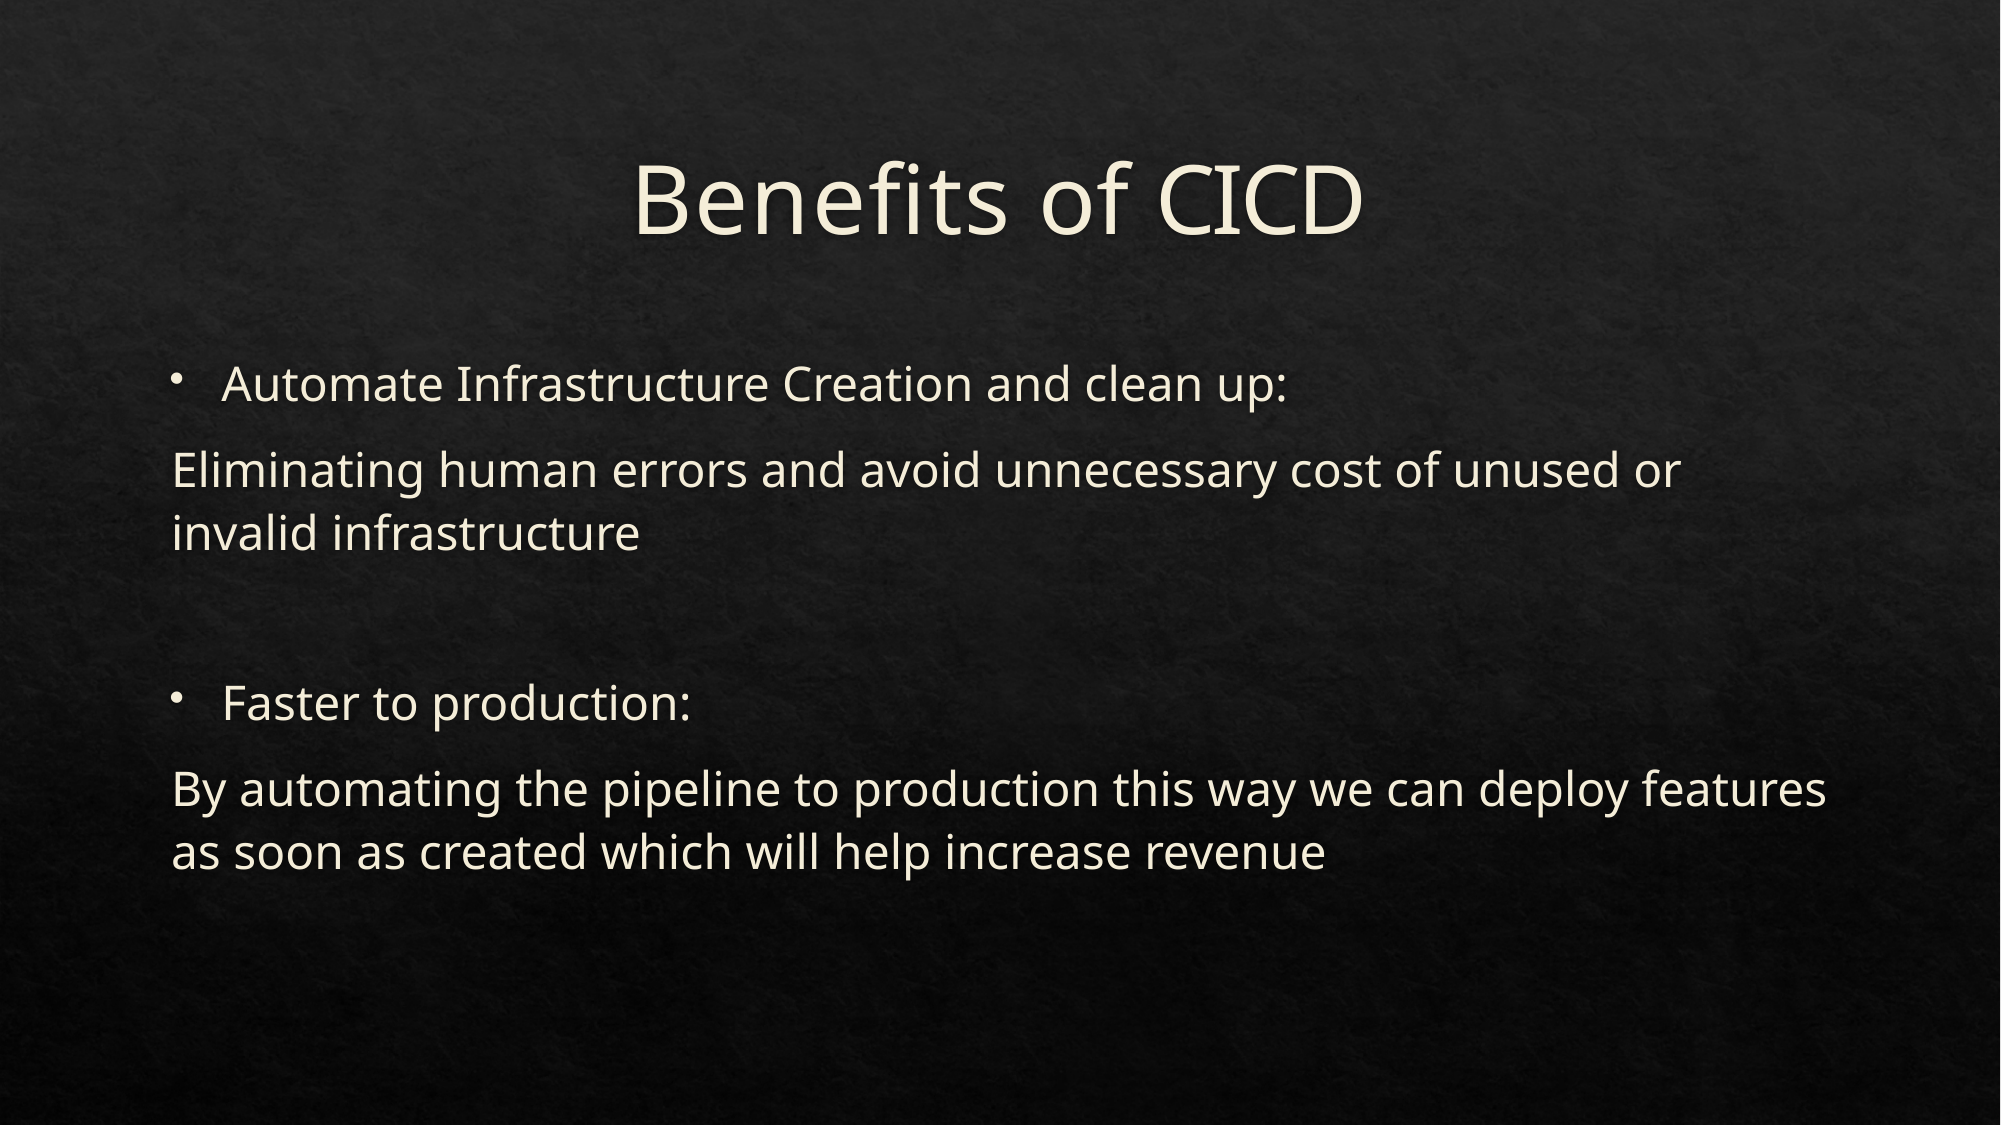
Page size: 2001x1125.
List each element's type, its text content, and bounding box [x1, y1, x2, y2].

list Automate Infrastructure Creation and clean up: Eliminating human errors and avoid unnecessary cost of unused or invalid infrastructure Faster to production: By automating the pipeline to production this way we can deploy features as soon as created which will help increase revenue [149, 340, 1849, 950]
title Beneﬁts of CICD [149, 99, 1849, 307]
